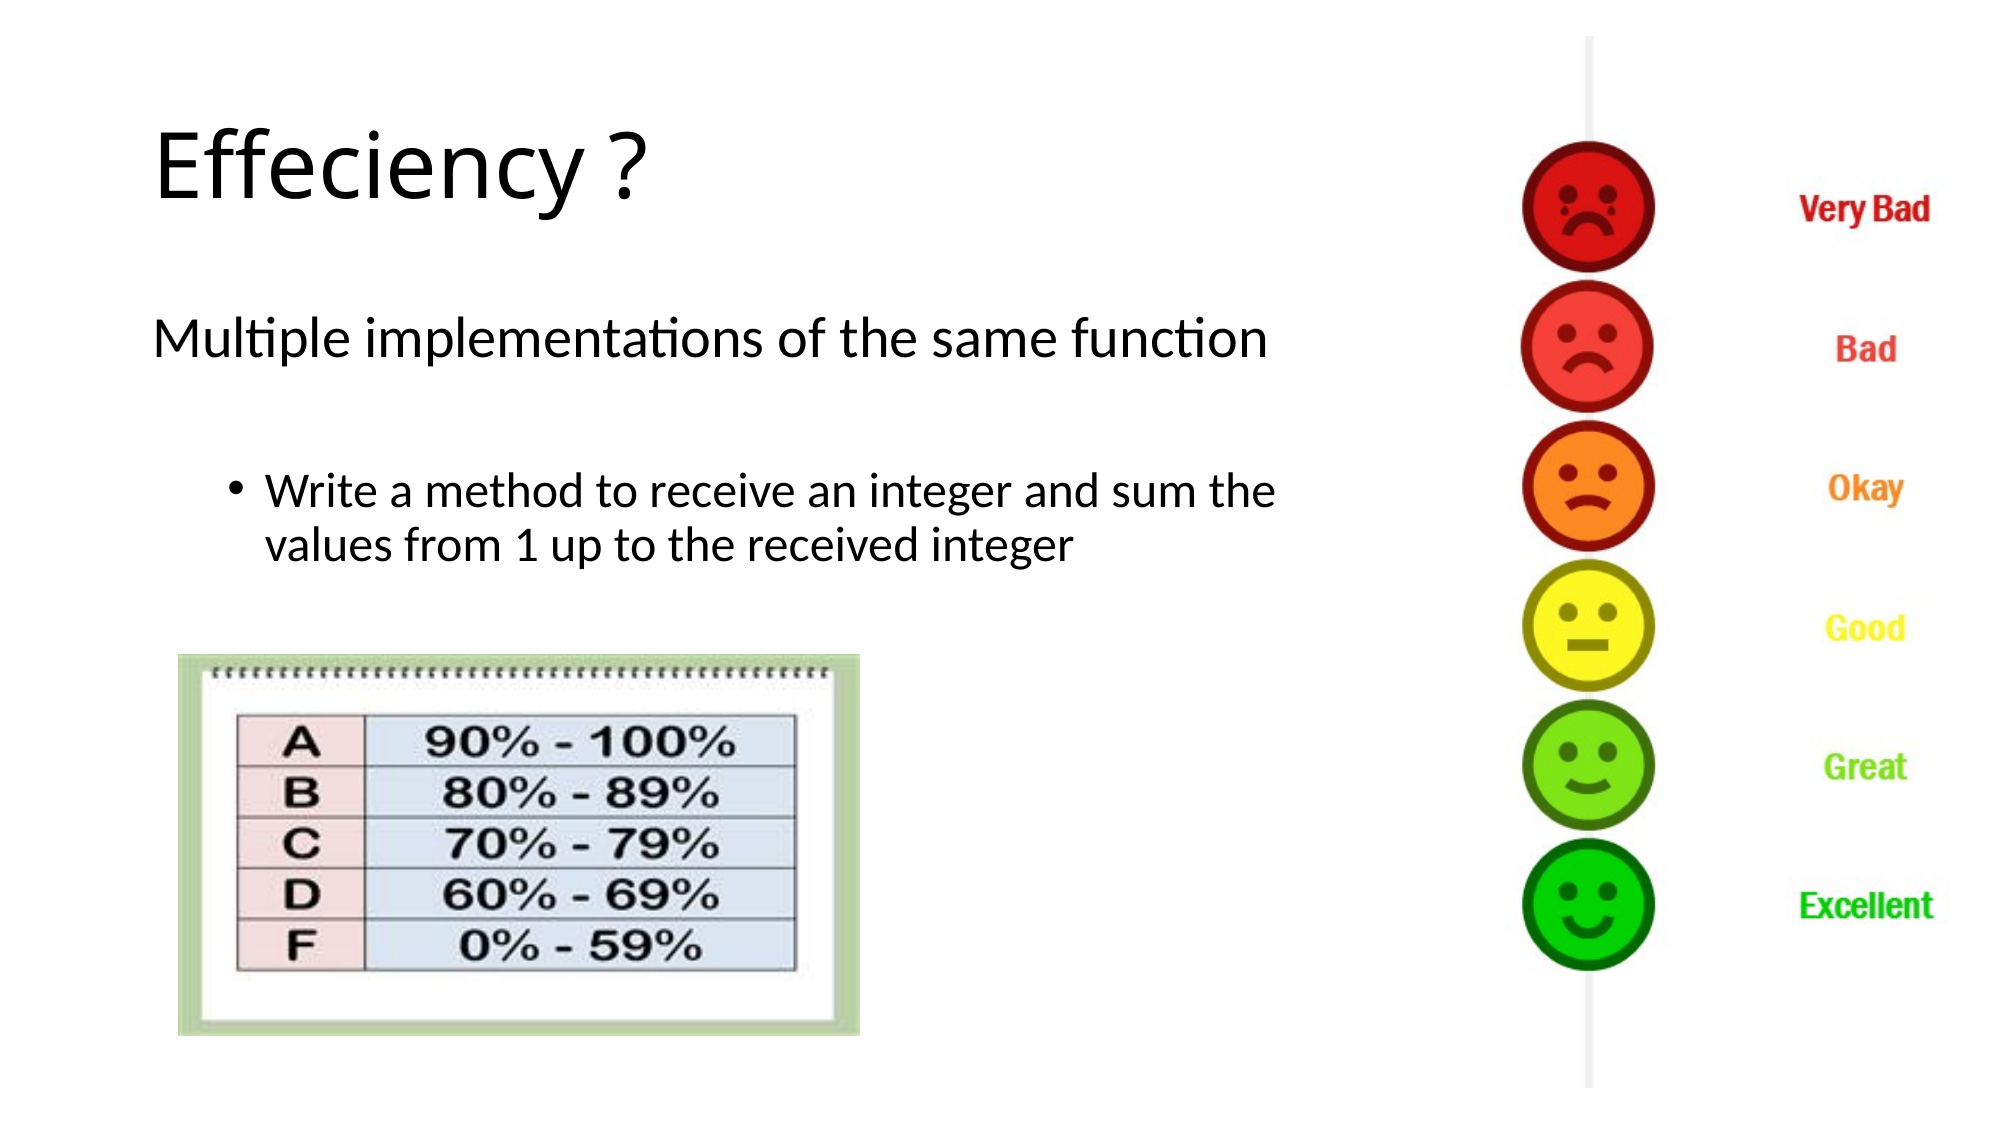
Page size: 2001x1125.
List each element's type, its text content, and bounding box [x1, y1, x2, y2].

list Multiple implementations of the same function Write a method to receive an integer and sum the values from 1 up to the received integer [137, 299, 1322, 1014]
title Effeciency ? [137, 59, 1426, 278]
picture [1426, 36, 2000, 1088]
picture [178, 654, 860, 1036]
